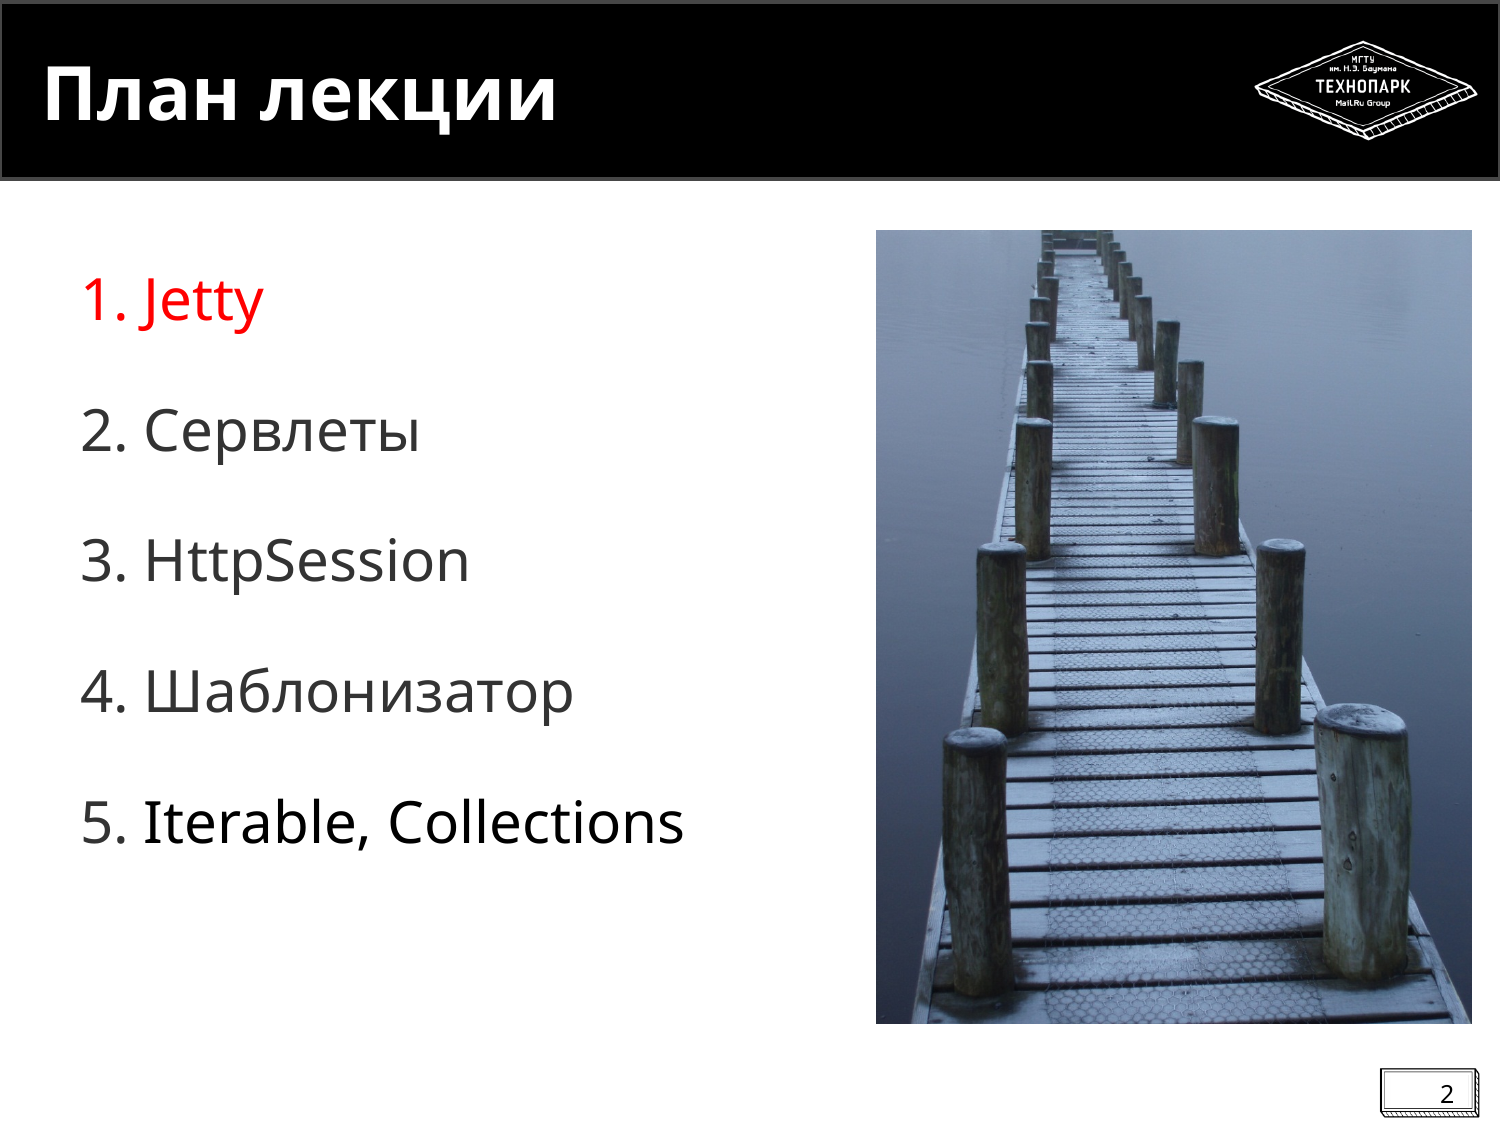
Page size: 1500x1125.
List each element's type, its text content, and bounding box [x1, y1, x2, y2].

text_box 5. Iterable, Collections [64, 767, 762, 874]
picture [876, 230, 1472, 1025]
picture [1250, 19, 1492, 162]
text_box 3. HttpSession [64, 505, 762, 612]
text_box 4. Шаблонизатор [64, 636, 762, 743]
slide_number 2 [1149, 1065, 1470, 1125]
picture [1366, 1060, 1495, 1125]
text_box 1. Jetty [64, 243, 762, 350]
title План лекции [26, 15, 1250, 166]
text_box 2. Сервлеты [64, 374, 762, 481]
